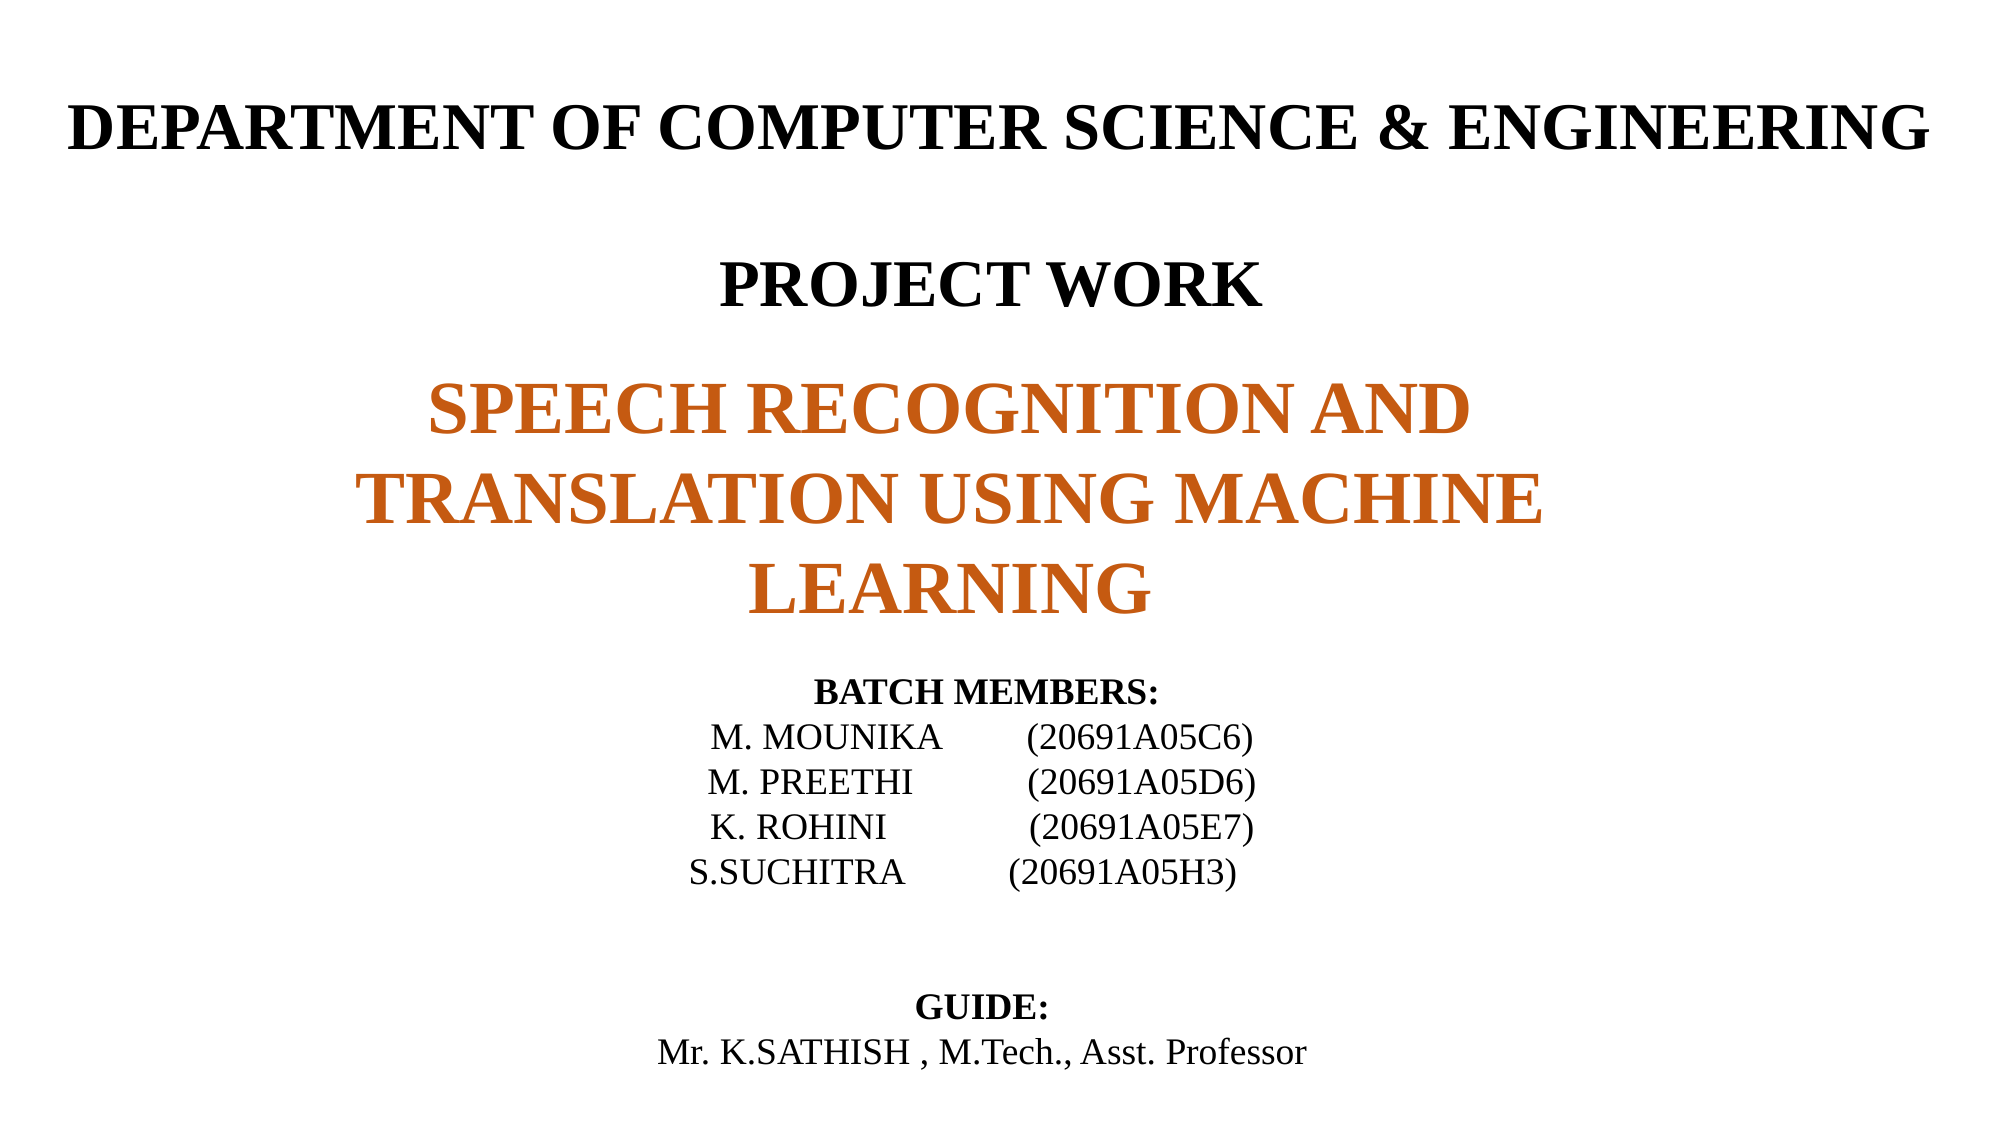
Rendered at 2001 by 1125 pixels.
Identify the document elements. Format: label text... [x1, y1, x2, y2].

text_box BATCH MEMBERS: M. MOUNIKA (20691A05C6) M. PREETHI (20691A05D6) K. ROHINI (20691A05E7) S.SUCHITRA (20691A05H3) GUIDE: Mr. K.SATHISH , M.Tech., Asst. Professor [528, 659, 1436, 1125]
text_box SPEECH RECOGNITION AND TRANSLATION USING MACHINE LEARNING [159, 350, 1742, 597]
subtitle DEPARTMENT OF COMPUTER SCIENCE & ENGINEERING PROJECT WORK CT WORK- CSE499 FINAL REVIEW [0, 80, 2000, 289]
